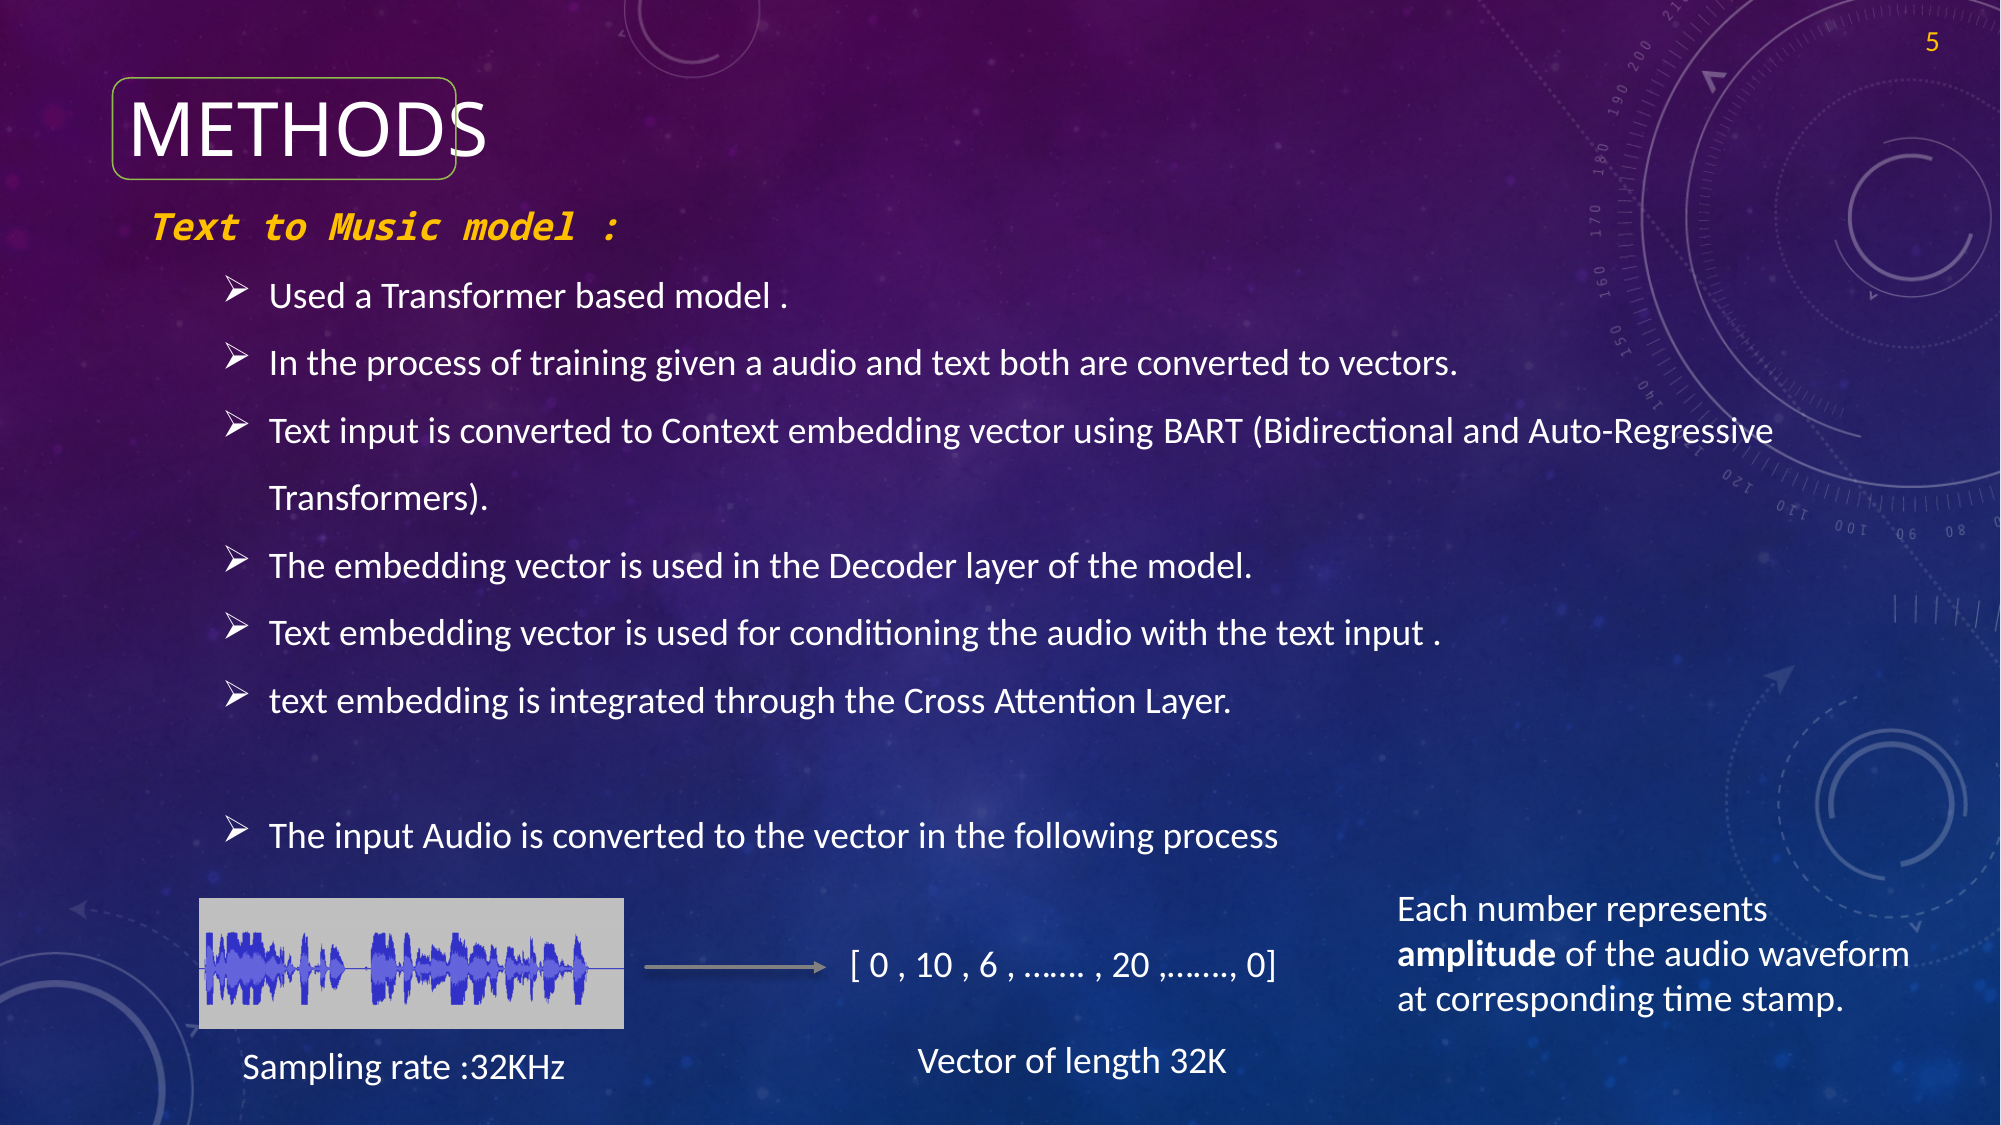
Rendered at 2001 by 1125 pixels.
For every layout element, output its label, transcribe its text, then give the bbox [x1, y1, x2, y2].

text_box Vector of length 32K [902, 1028, 1290, 1088]
text_box Text to Music model : Used a Transformer based model . In the process of training given a audio and text both are converted to vectors. Text input is converted to Context embedding vector using BART (Bidirectional and Auto-Regressive Transformers). The embedding vector is used in the Decoder layer of the model. Text embedding vector is used for conditioning the audio with the text input . text embedding is integrated through the Cross Attention Layer. The input Audio is converted to the vector in the following process [132, 195, 1942, 931]
text_box [112, 77, 456, 180]
text_box Sampling rate :32KHz [227, 1040, 603, 1095]
text_box [ 0 , 10 , 6 , ……. , 20 ,……., 0] [826, 932, 1382, 993]
text_box 5 [1908, 14, 1956, 65]
text_box Each number represents amplitude of the audio waveform at corresponding time stamp. [1382, 876, 1942, 1027]
title Methods [112, 60, 1775, 193]
picture [0, 0, 2001, 1125]
